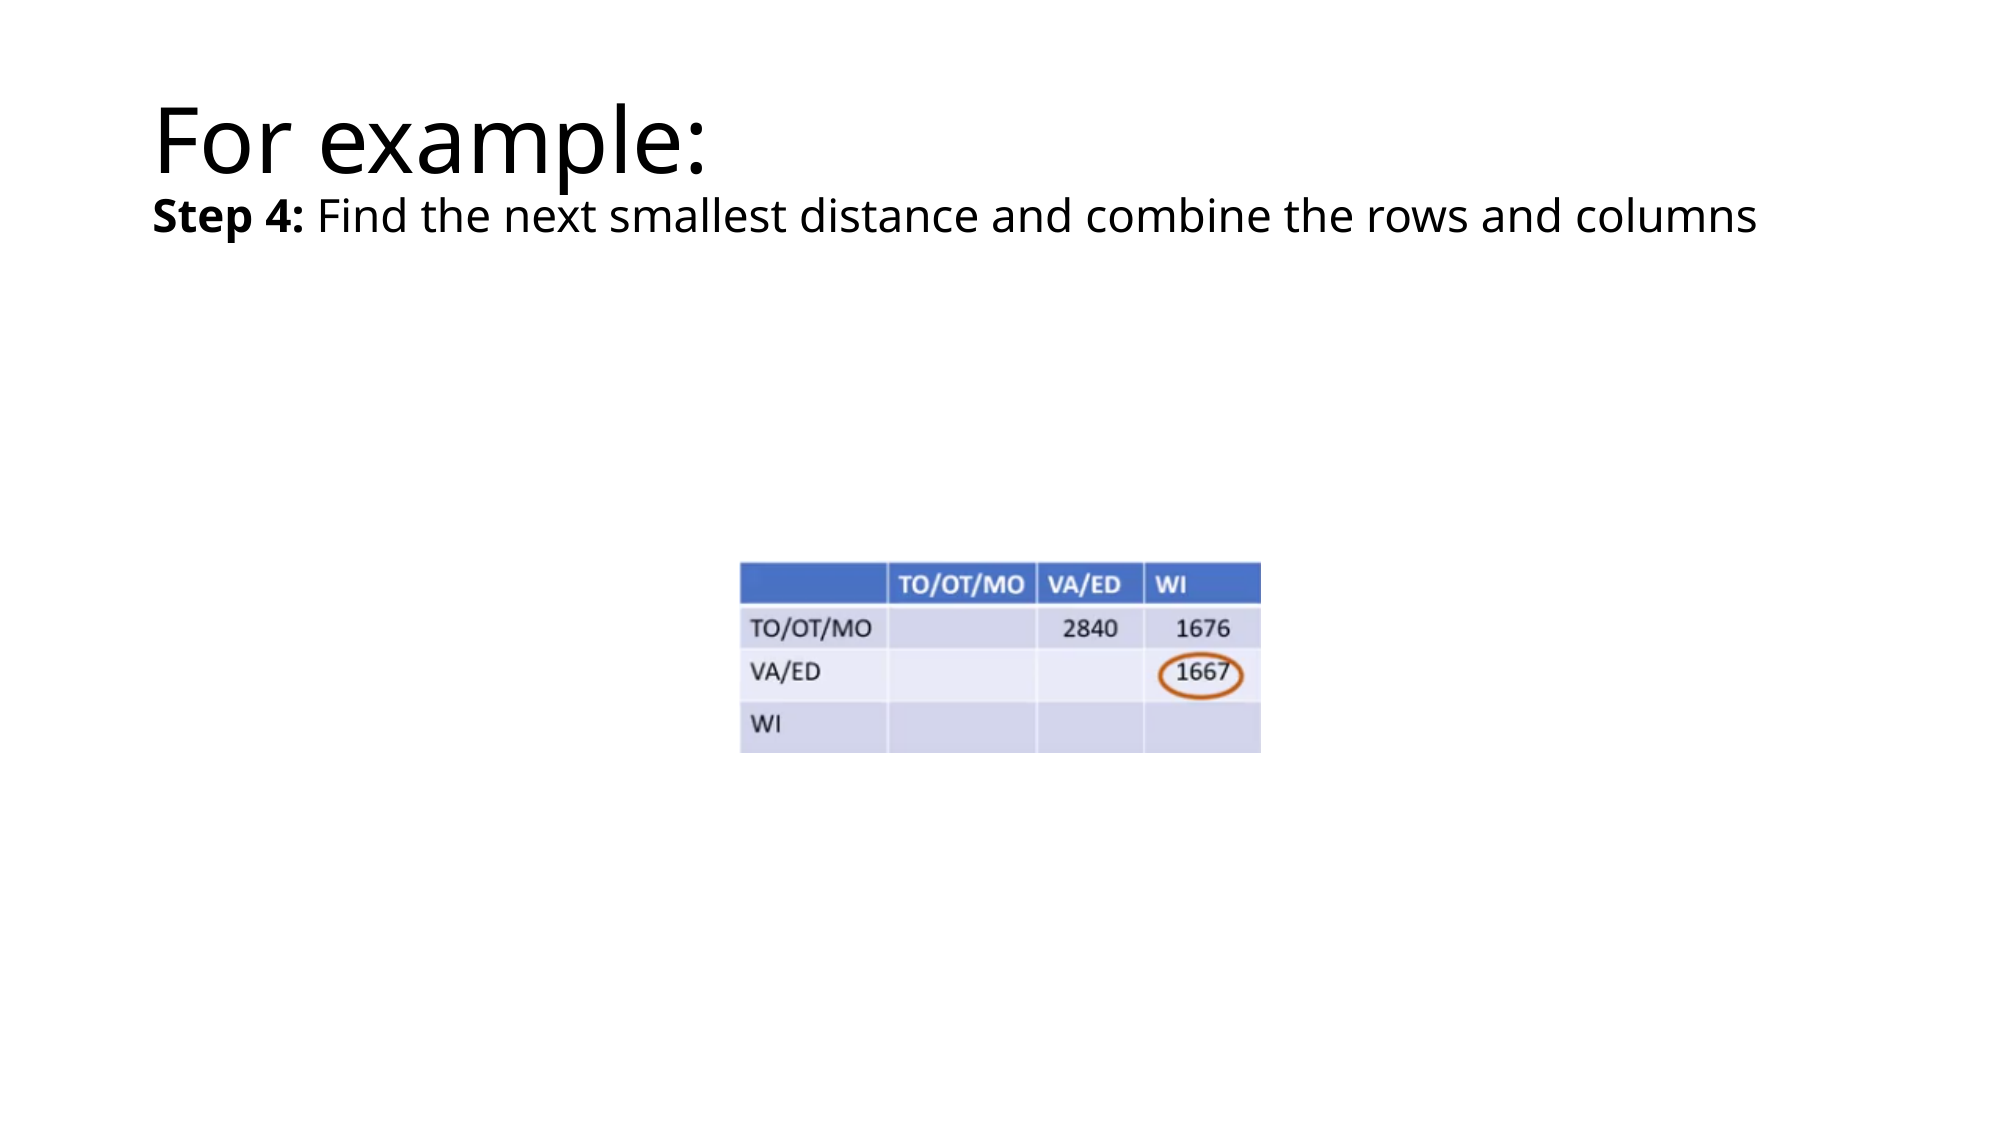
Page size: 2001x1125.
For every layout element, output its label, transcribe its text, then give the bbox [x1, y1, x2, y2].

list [739, 560, 1261, 753]
title For example: Step 4: Find the next smallest distance and combine the rows and columns [137, 59, 1863, 278]
